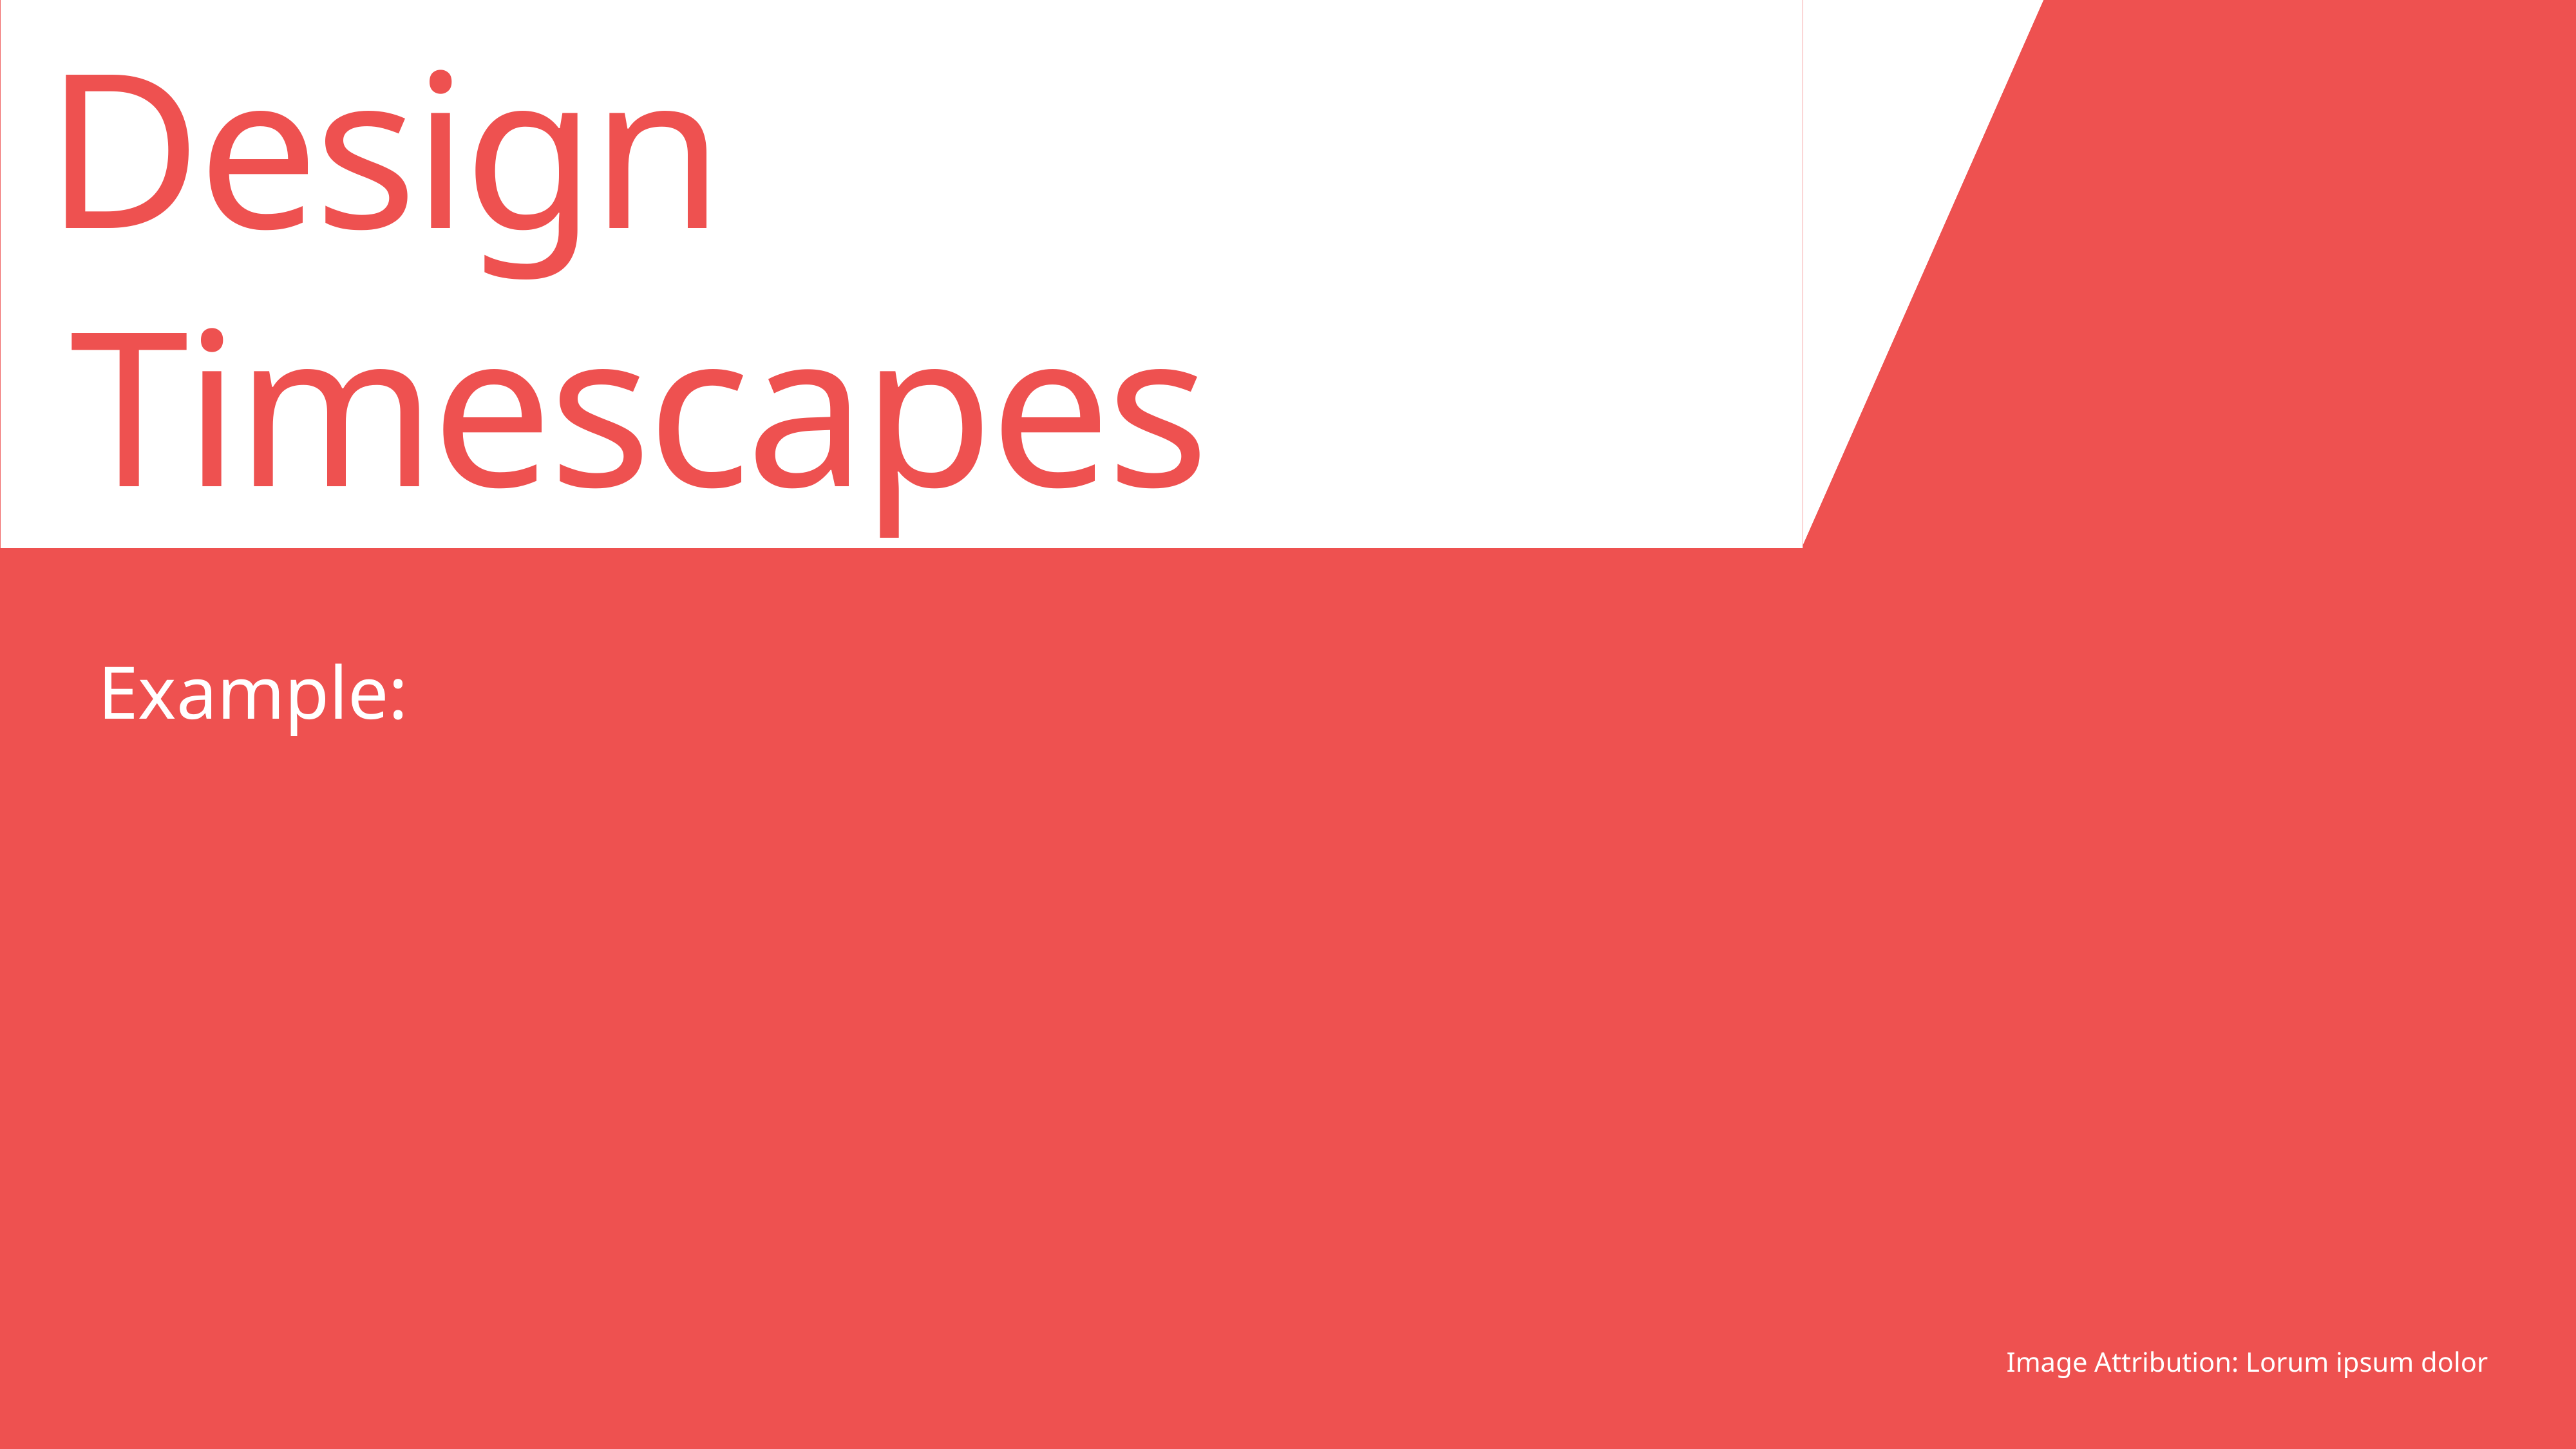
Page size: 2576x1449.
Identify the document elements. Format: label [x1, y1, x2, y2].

text_box [0, 0, 2522, 1385]
